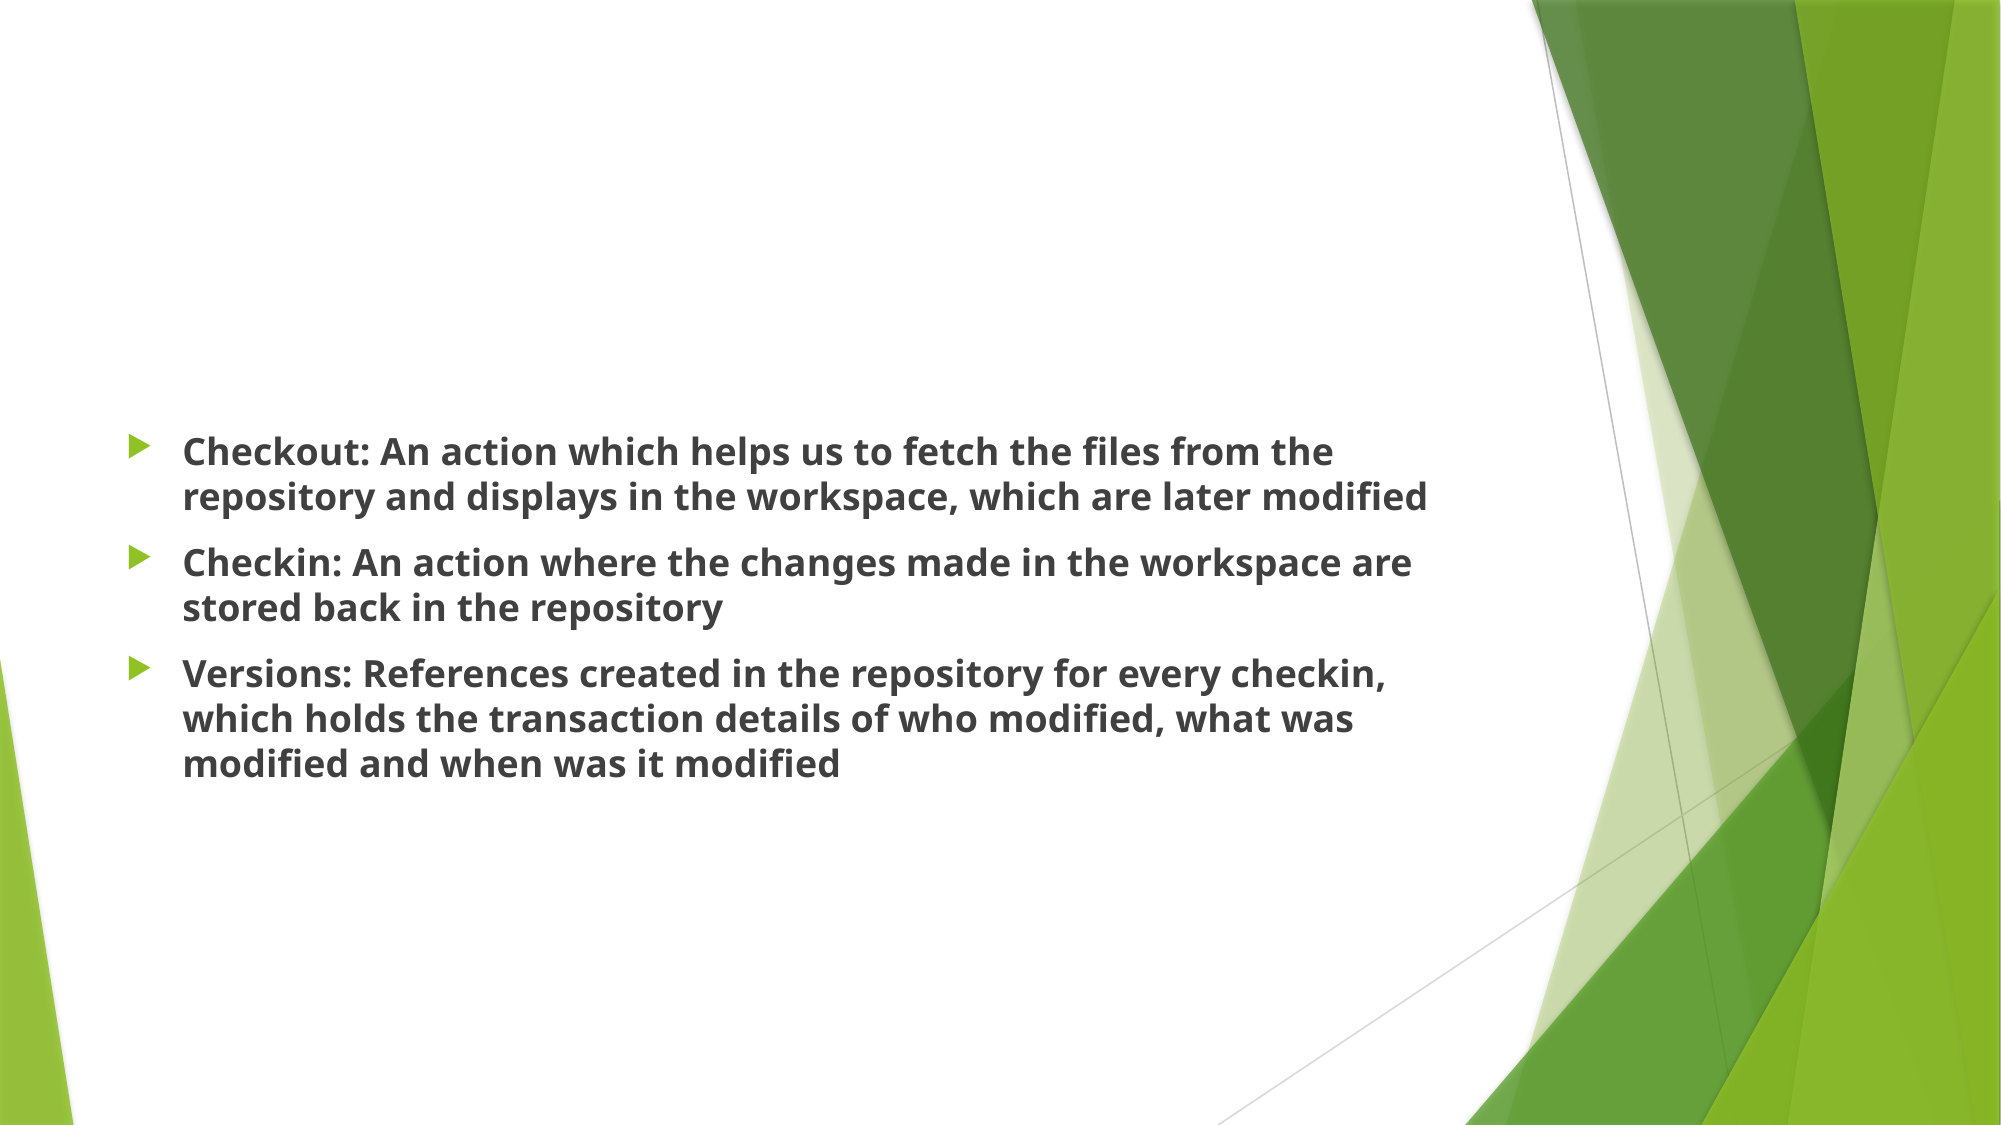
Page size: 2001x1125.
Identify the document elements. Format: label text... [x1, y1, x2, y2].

list Checkout: An action which helps us to fetch the files from the repository and displays in the workspace, which are later modified Checkin: An action where the changes made in the workspace are stored back in the repository Versions: References created in the repository for every checkin, which holds the transaction details of who modified, what was modified and when was it modified [111, 354, 1522, 992]
